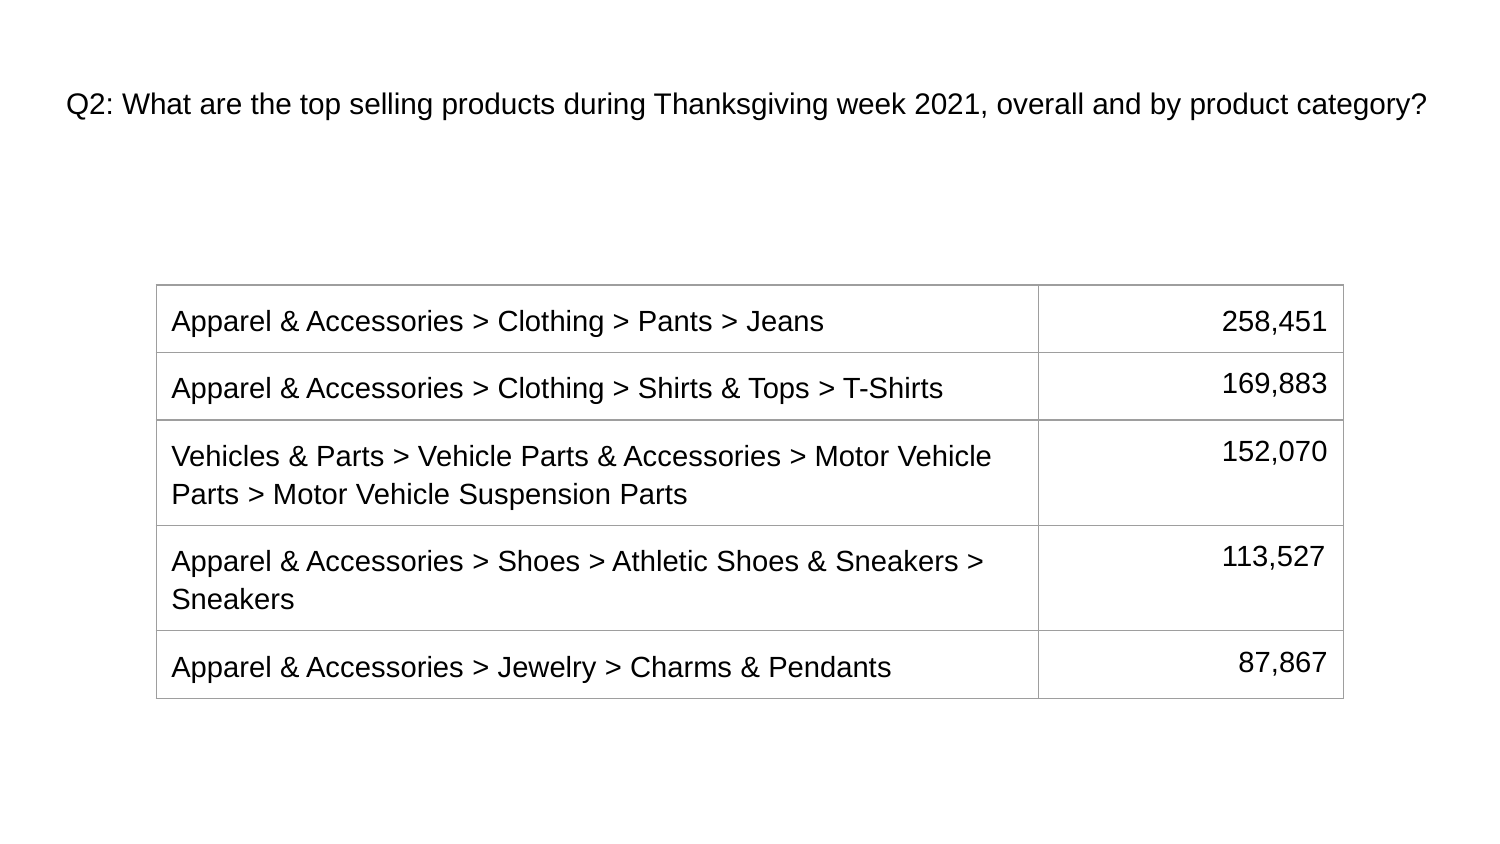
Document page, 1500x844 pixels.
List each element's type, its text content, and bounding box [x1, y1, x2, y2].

table_cell 152,070 [1039, 421, 1343, 525]
table_cell Apparel & Accessories > Jewelry > Charms & Pendants [157, 631, 1038, 698]
table_cell 87,867 [1039, 631, 1343, 698]
title Q2: What are the top selling products during Thanksgiving week 2021, overall and by product category? [51, 72, 1449, 167]
table_header Apparel & Accessories > Clothing > Pants > Jeans [157, 286, 1038, 352]
table_cell Apparel & Accessories > Clothing > Shirts & Tops > T-Shirts [157, 353, 1038, 419]
table_cell 113,527 [1039, 526, 1343, 630]
table_header 258,451 [1039, 286, 1343, 352]
table_cell Vehicles & Parts > Vehicle Parts & Accessories > Motor Vehicle Parts > Motor Vehicle Suspension Parts [157, 421, 1038, 525]
table_cell Apparel & Accessories > Shoes > Athletic Shoes & Sneakers > Sneakers [157, 526, 1038, 630]
table_cell 169,883 [1039, 353, 1343, 419]
